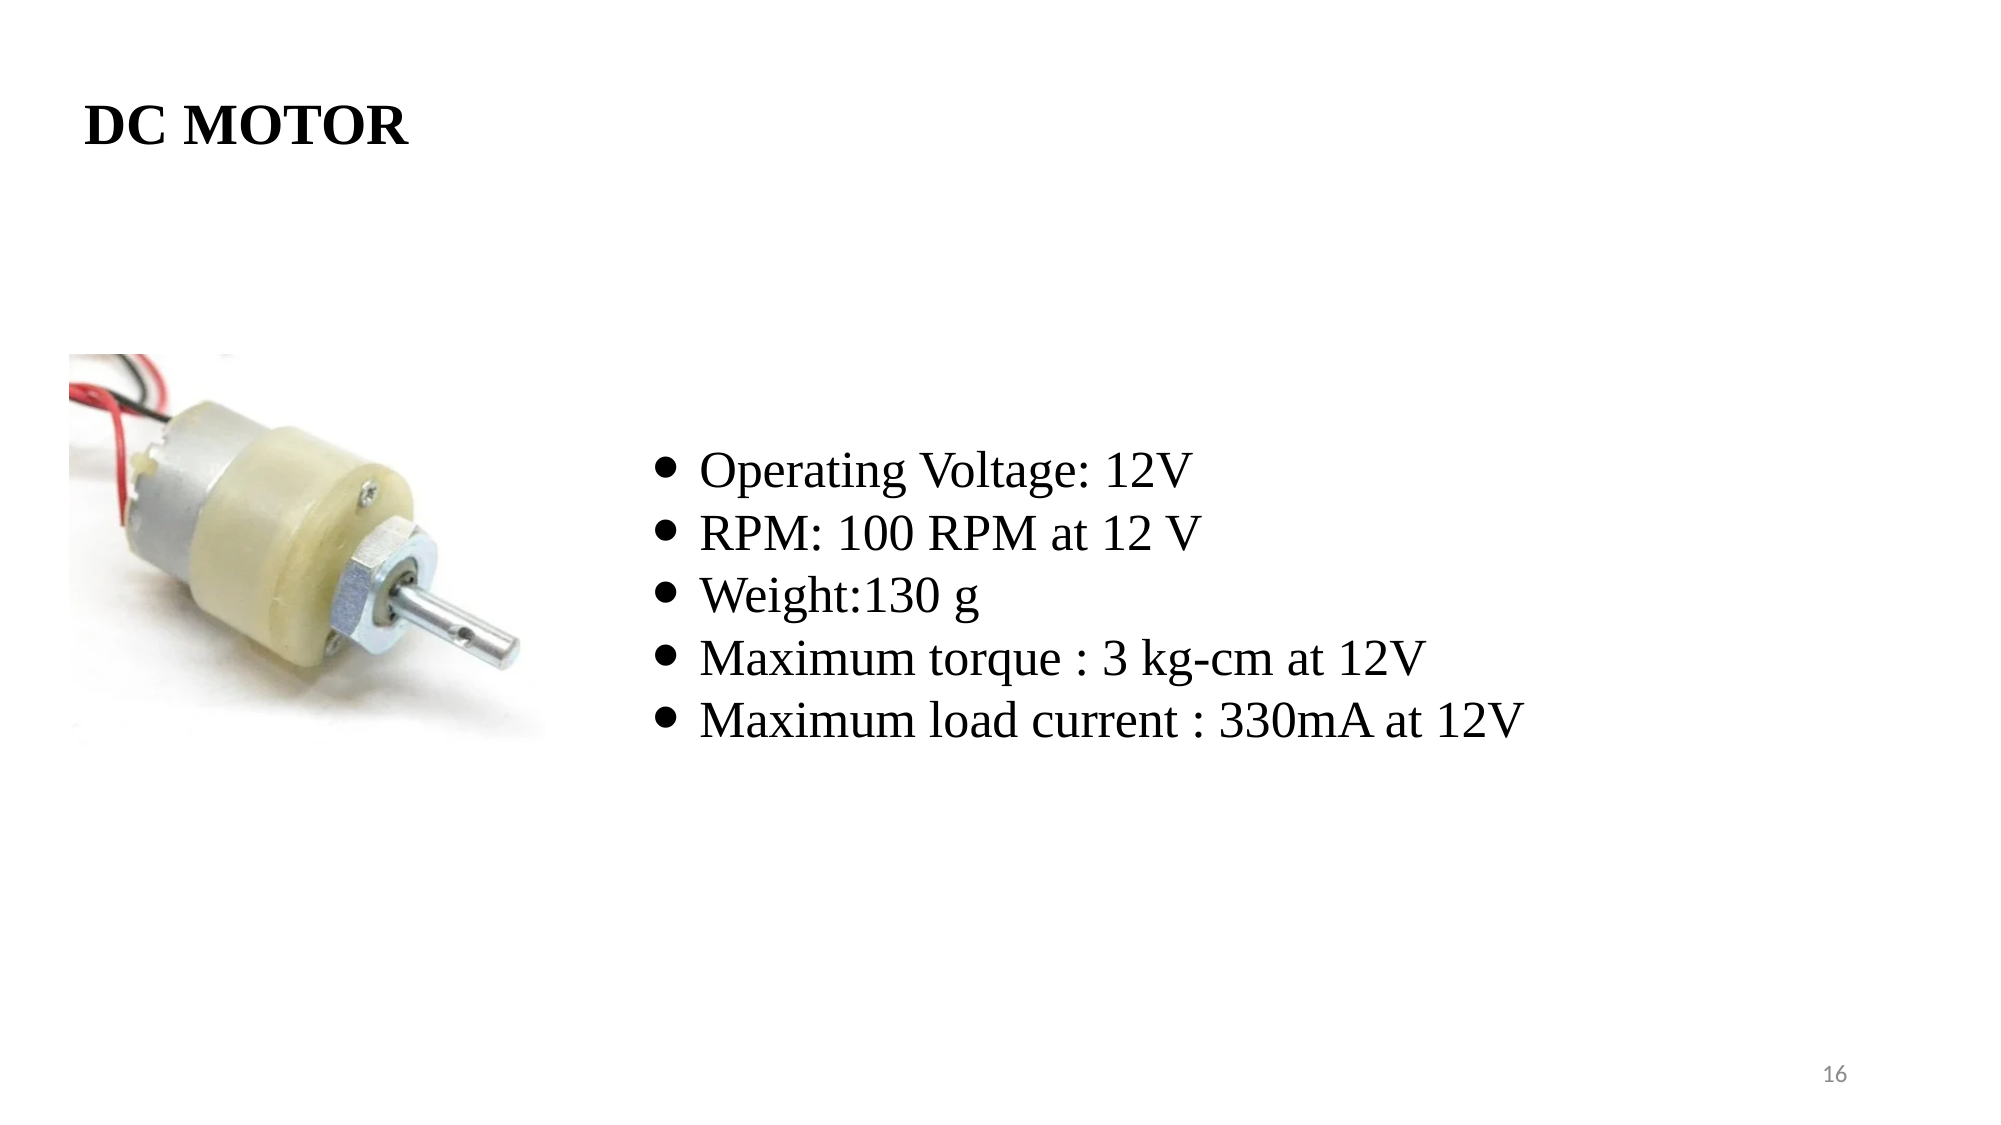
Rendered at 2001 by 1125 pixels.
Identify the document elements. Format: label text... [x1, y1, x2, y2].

text_box DC MOTOR [69, 78, 985, 164]
picture [69, 354, 545, 745]
text_box <number> [1412, 1042, 1863, 1103]
text_box Operating Voltage: 12V RPM: 100 RPM at 12 V Weight:130 g Maximum torque : 3 kg-cm at 12V Maximum load current : 330mA at 12V [637, 428, 1572, 756]
